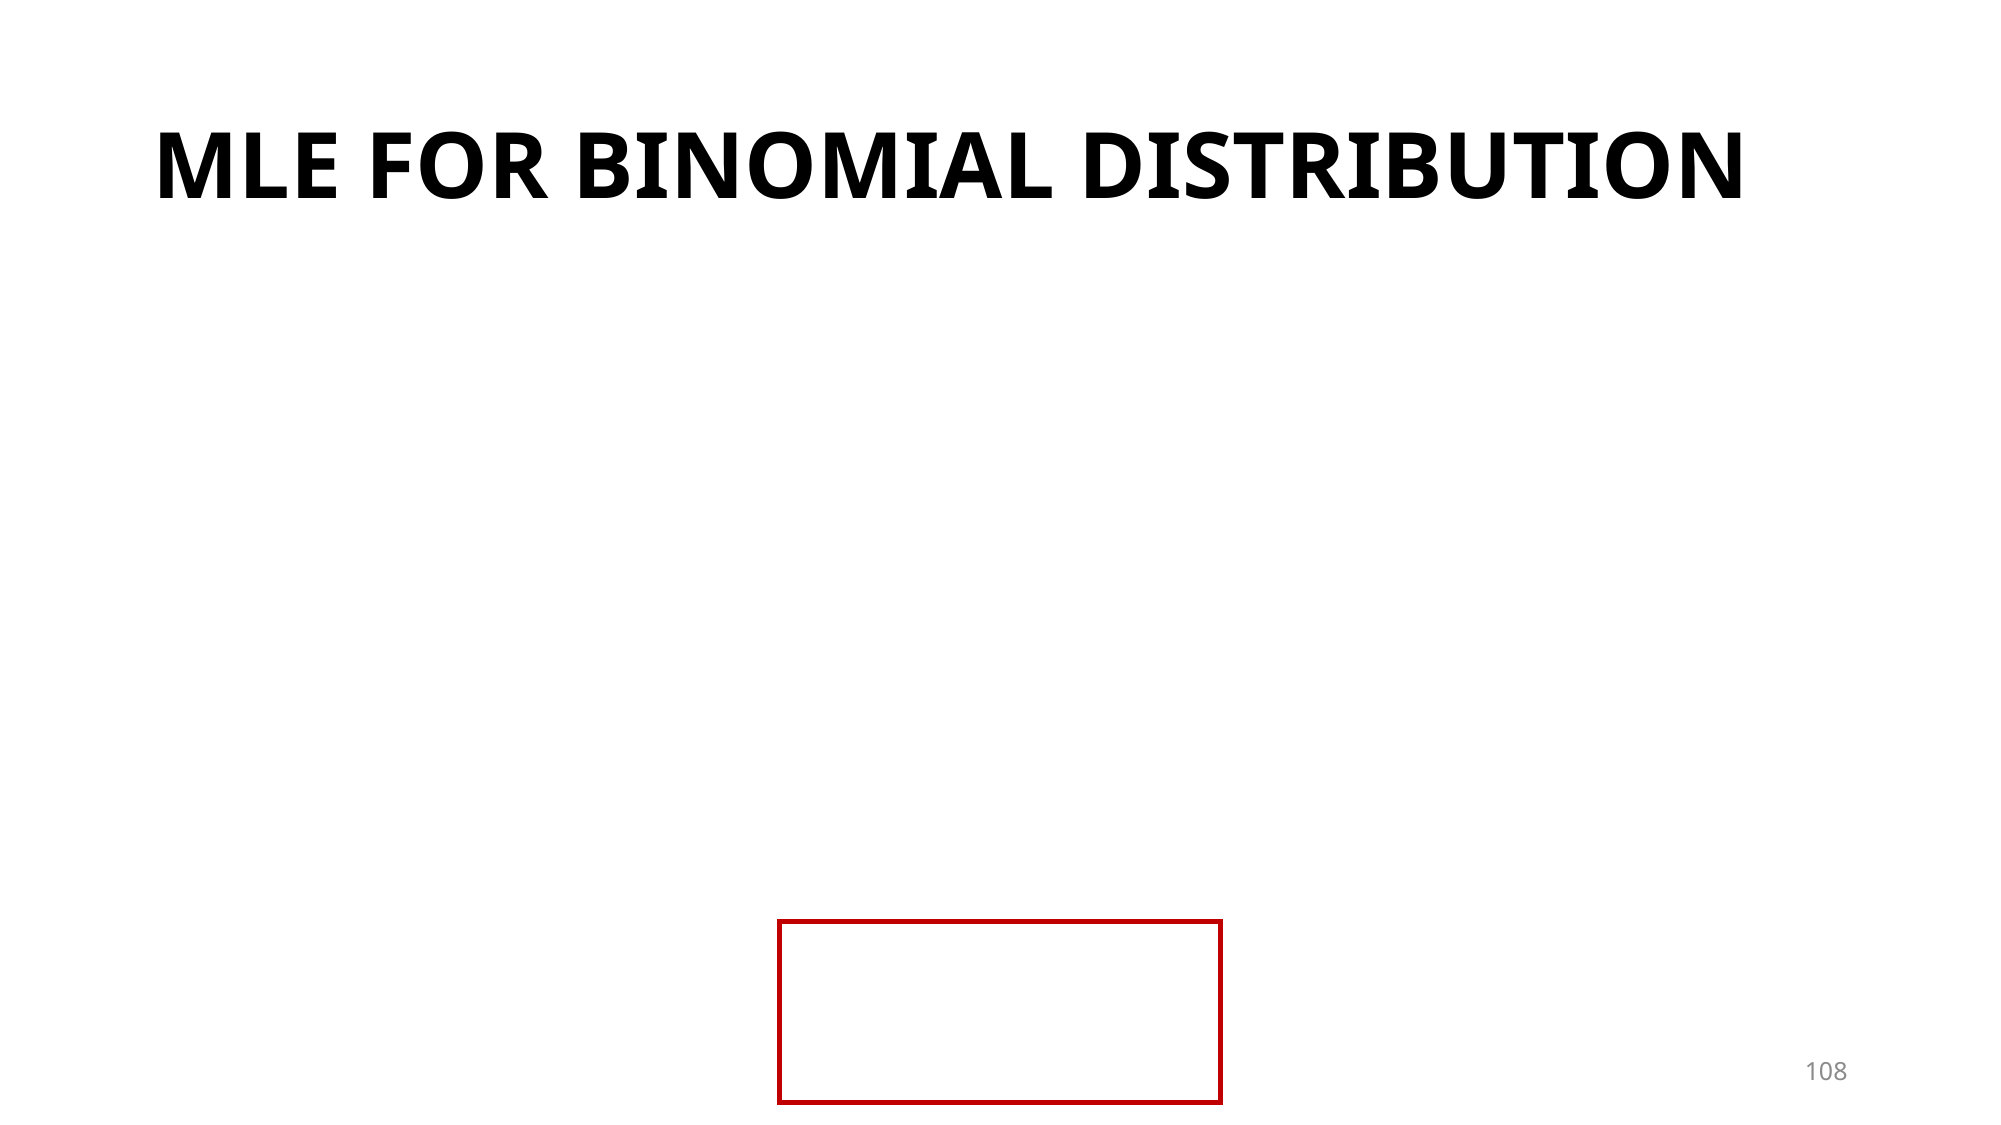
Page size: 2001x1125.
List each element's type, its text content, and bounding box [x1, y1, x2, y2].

text_box [779, 921, 1221, 1103]
slide_number 108 [1412, 1042, 1863, 1103]
title MLE FOR BINOMIAL DISTRIBUTION [137, 59, 1863, 278]
